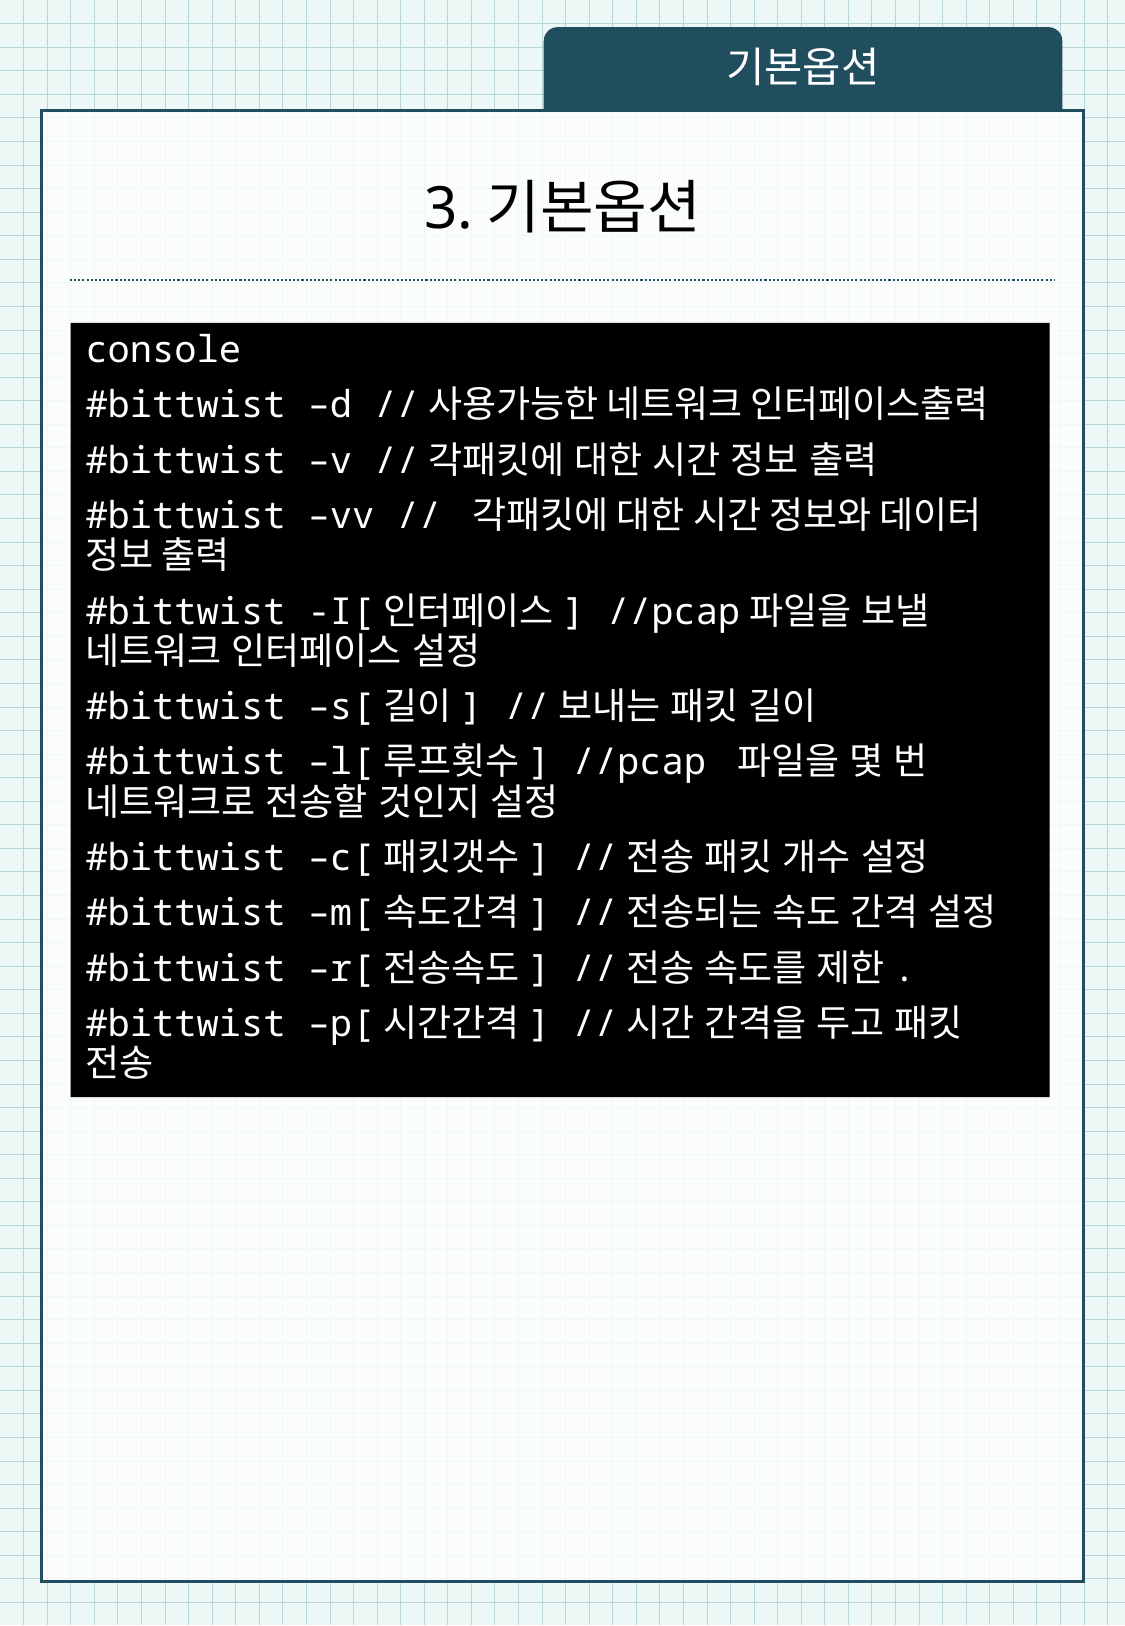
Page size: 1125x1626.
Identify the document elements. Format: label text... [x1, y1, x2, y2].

text_box [41, 109, 1084, 1582]
text_box 기본옵션 [560, 35, 1046, 103]
text_box console #bittwist –d //사용가능한 네트워크 인터페이스출력 #bittwist –v //각패킷에 대한 시간 정보 출력 #bittwist –vv // 각패킷에 대한 시간 정보와 데이터 정보 출력 #bittwist -I[인터페이스] //pcap파일을 보낼 네트워크 인터페이스 설정 #bittwist –s[길이] //보내는 패킷 길이 #bittwist –l[루프횟수] //pcap 파일을 몇 번 네트워크로 전송할 것인지 설정 #bittwist –c[패킷갯수] //전송 패킷 개수 설정 #bittwist –m[속도간격] //전송되는 속도 간격 설정 #bittwist –r[전송속도] //전송 속도를 제한. #bittwist –p[시간간격] //시간 간격을 두고 패킷 전송 [70, 322, 1050, 1098]
text_box [542, 26, 1064, 112]
title 3.기본옵션 [77, 152, 1048, 267]
